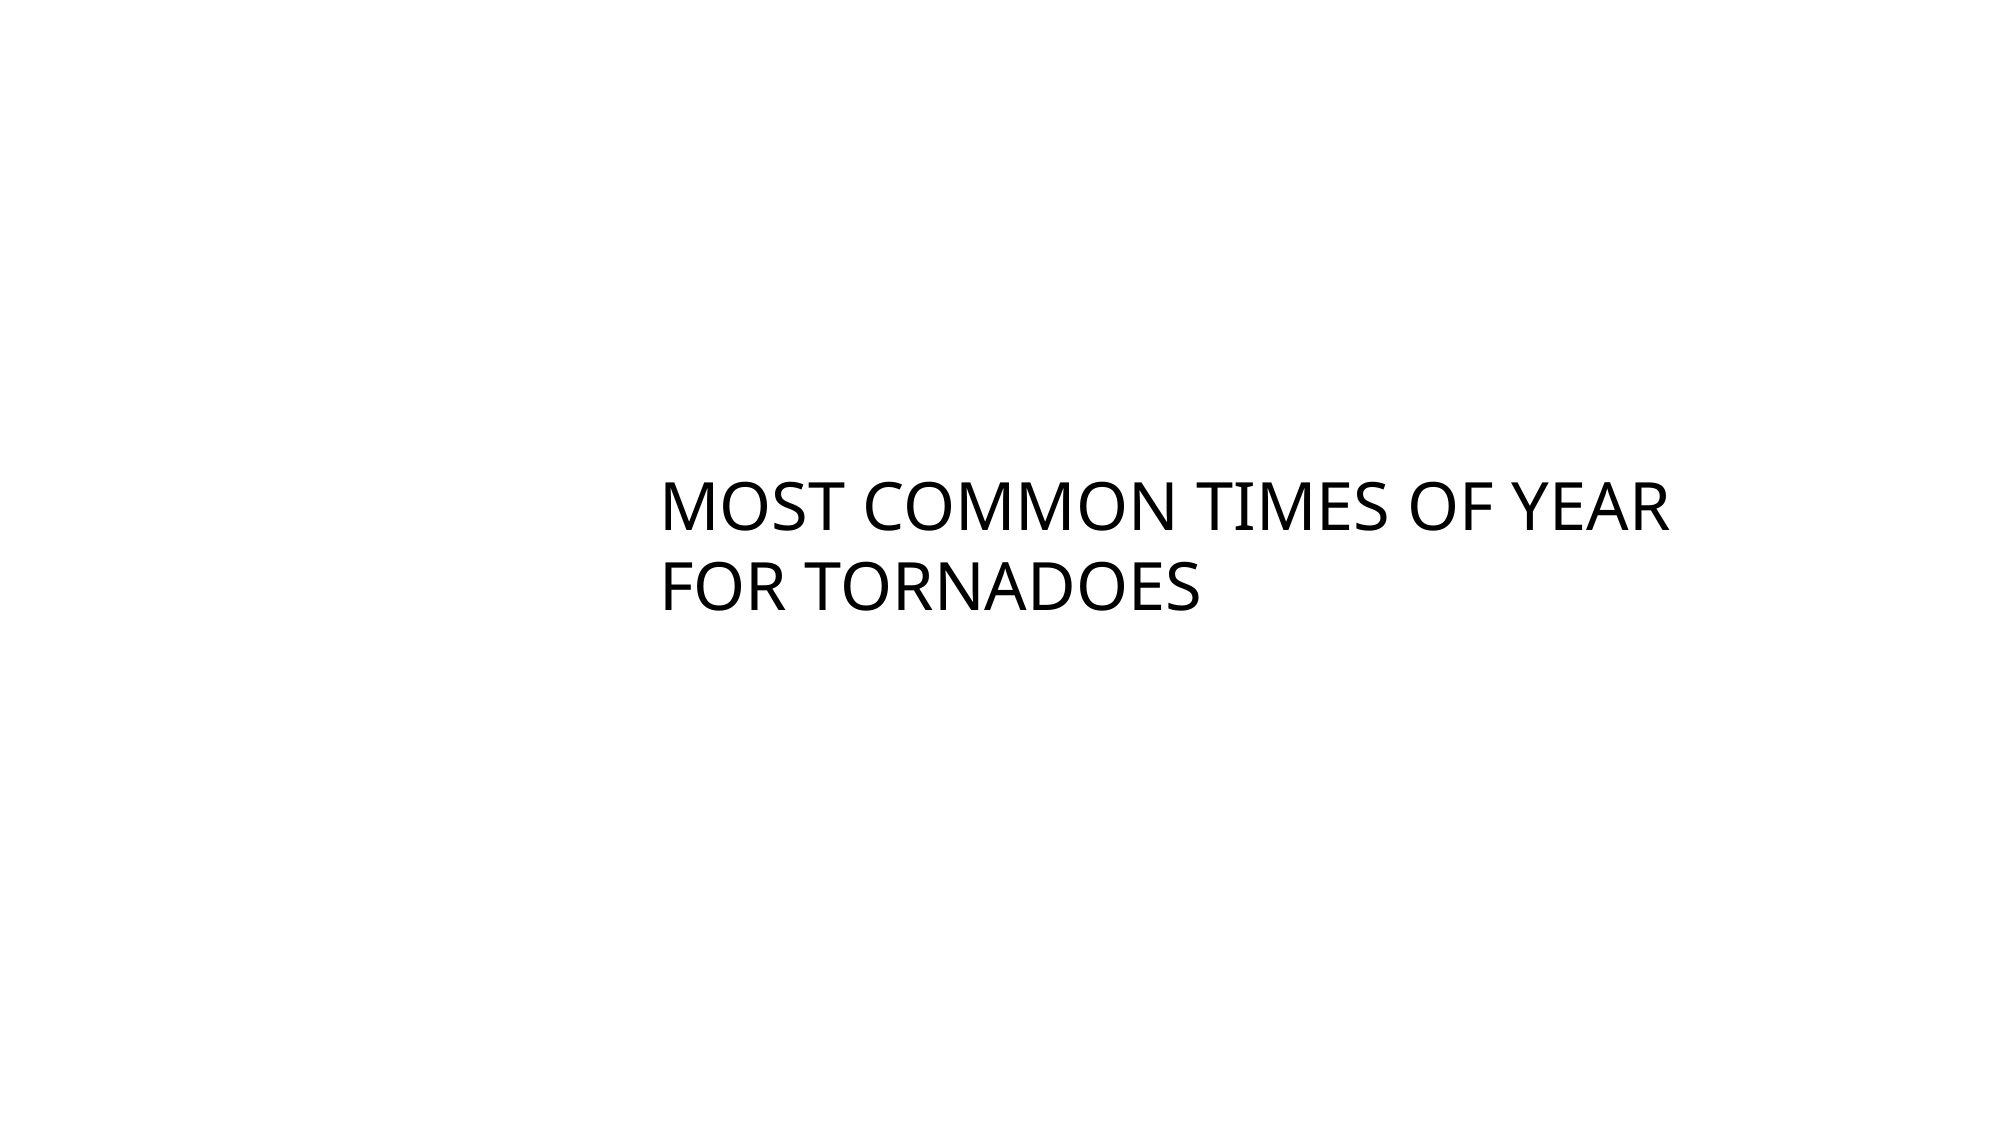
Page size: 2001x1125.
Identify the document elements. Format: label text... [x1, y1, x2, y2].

text_box MOST COMMON TIMES OF YEAR FOR TORNADOES [644, 456, 1688, 632]
